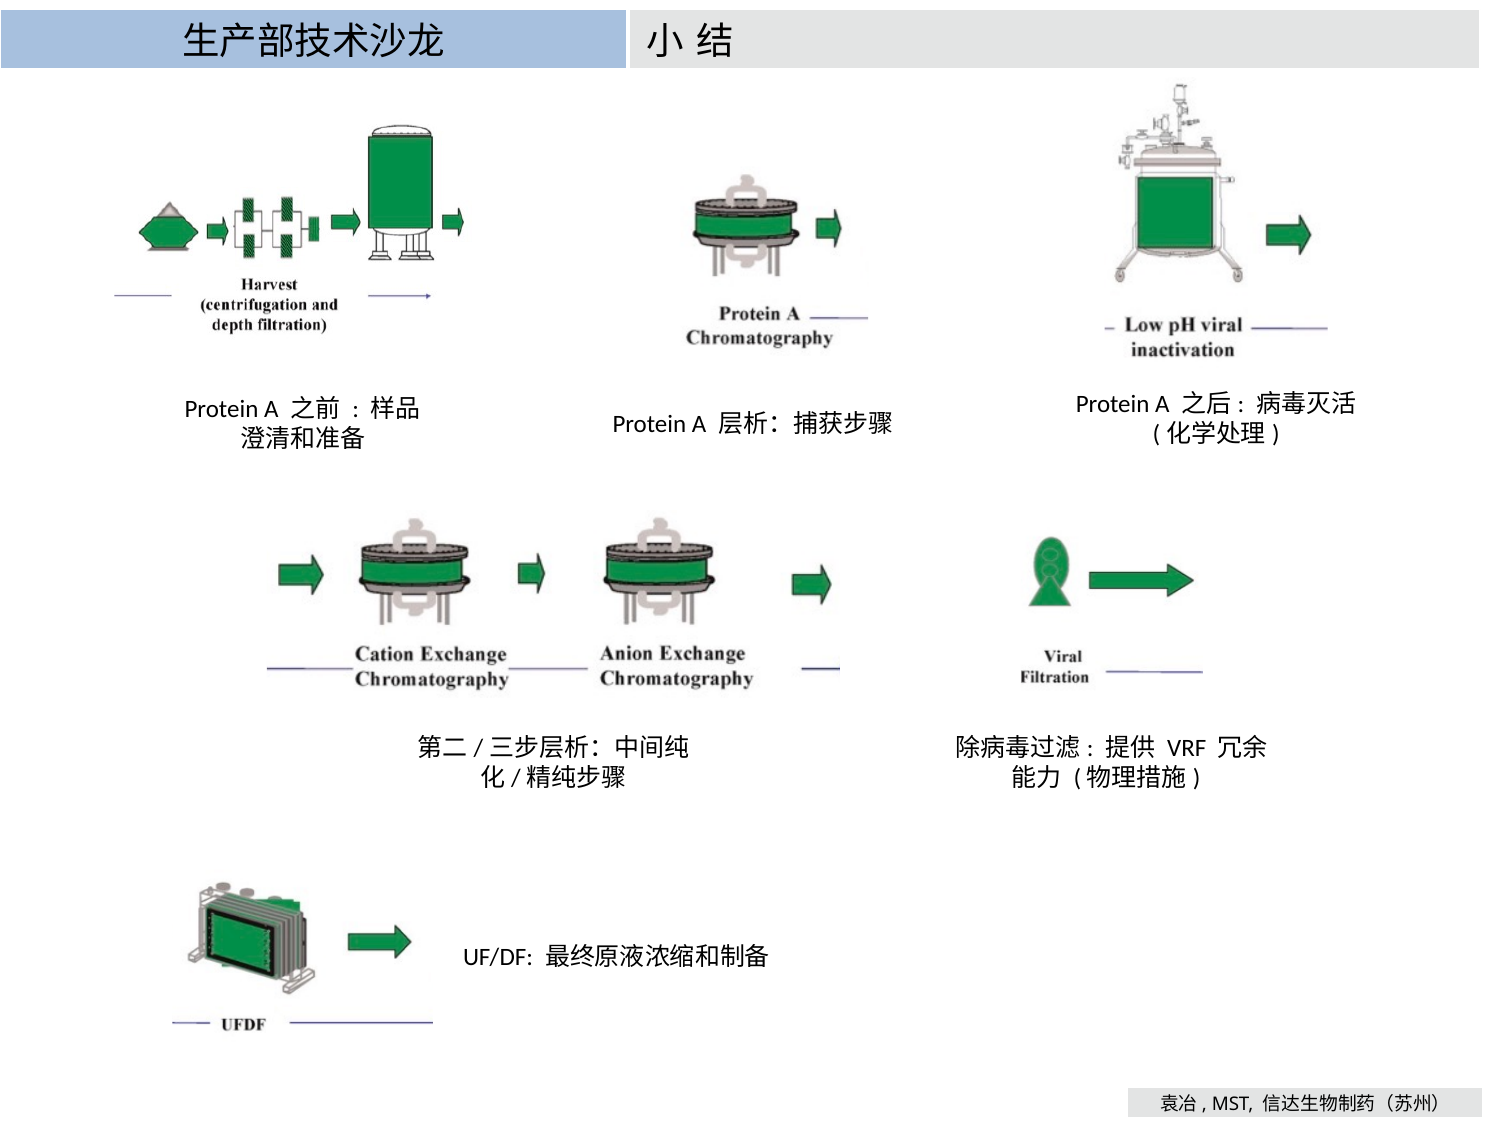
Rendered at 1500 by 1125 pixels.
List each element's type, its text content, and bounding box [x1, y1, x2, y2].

text_box Protein A 层析：捕获步骤 [592, 406, 908, 438]
picture [1020, 502, 1204, 705]
text_box 第二/三步层析：中间纯化/精纯步骤 [396, 731, 711, 792]
text_box 袁冶, MST, 信达生物制药（苏州） [1127, 1087, 1483, 1118]
picture [1104, 74, 1328, 387]
text_box Protein A 之后: 病毒灭活 (化学处理) [1058, 387, 1374, 448]
picture [172, 855, 434, 1055]
picture [114, 109, 483, 352]
picture [266, 493, 841, 714]
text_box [0, 9, 1481, 69]
text_box Protein A 之前 : 样品 澄清和准备 [145, 392, 460, 453]
text_box 除病毒过滤: 提供 VRF 冗余能力 (物理措施) [954, 731, 1269, 792]
text_box UF/DF: 最终原液浓缩和制备 [459, 940, 774, 971]
picture [677, 73, 869, 387]
